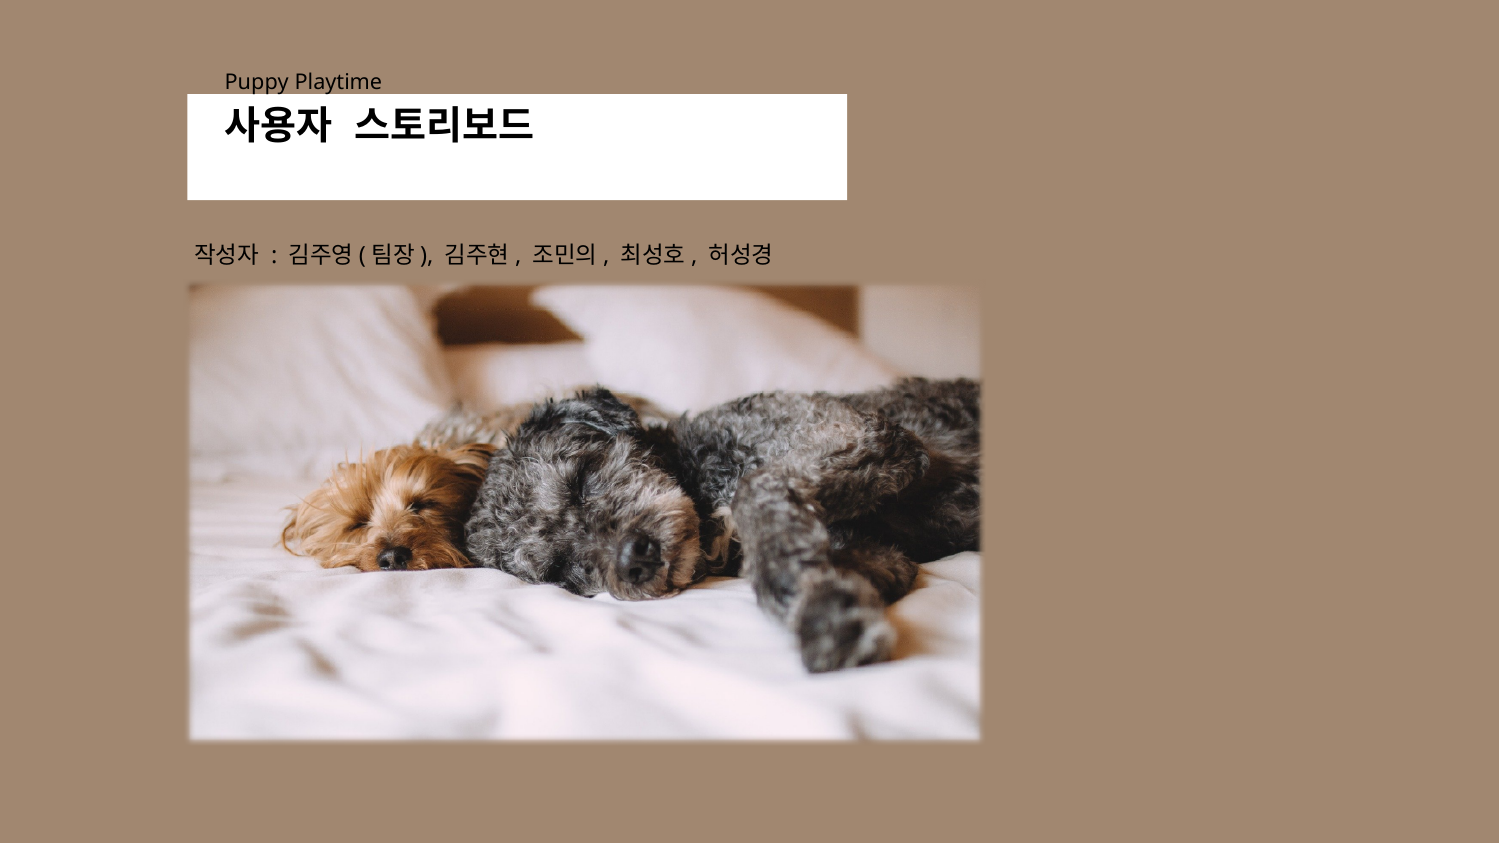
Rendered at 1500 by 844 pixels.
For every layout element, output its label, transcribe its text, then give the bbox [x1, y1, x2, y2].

subtitle 작성자 : 김주영(팀장), 김주현, 조민의, 최성호, 허성경 [99, 232, 868, 289]
title Puppy Playtime 사용자 스토리보드 [209, 26, 891, 156]
picture [182, 279, 987, 746]
text_box [186, 92, 849, 202]
